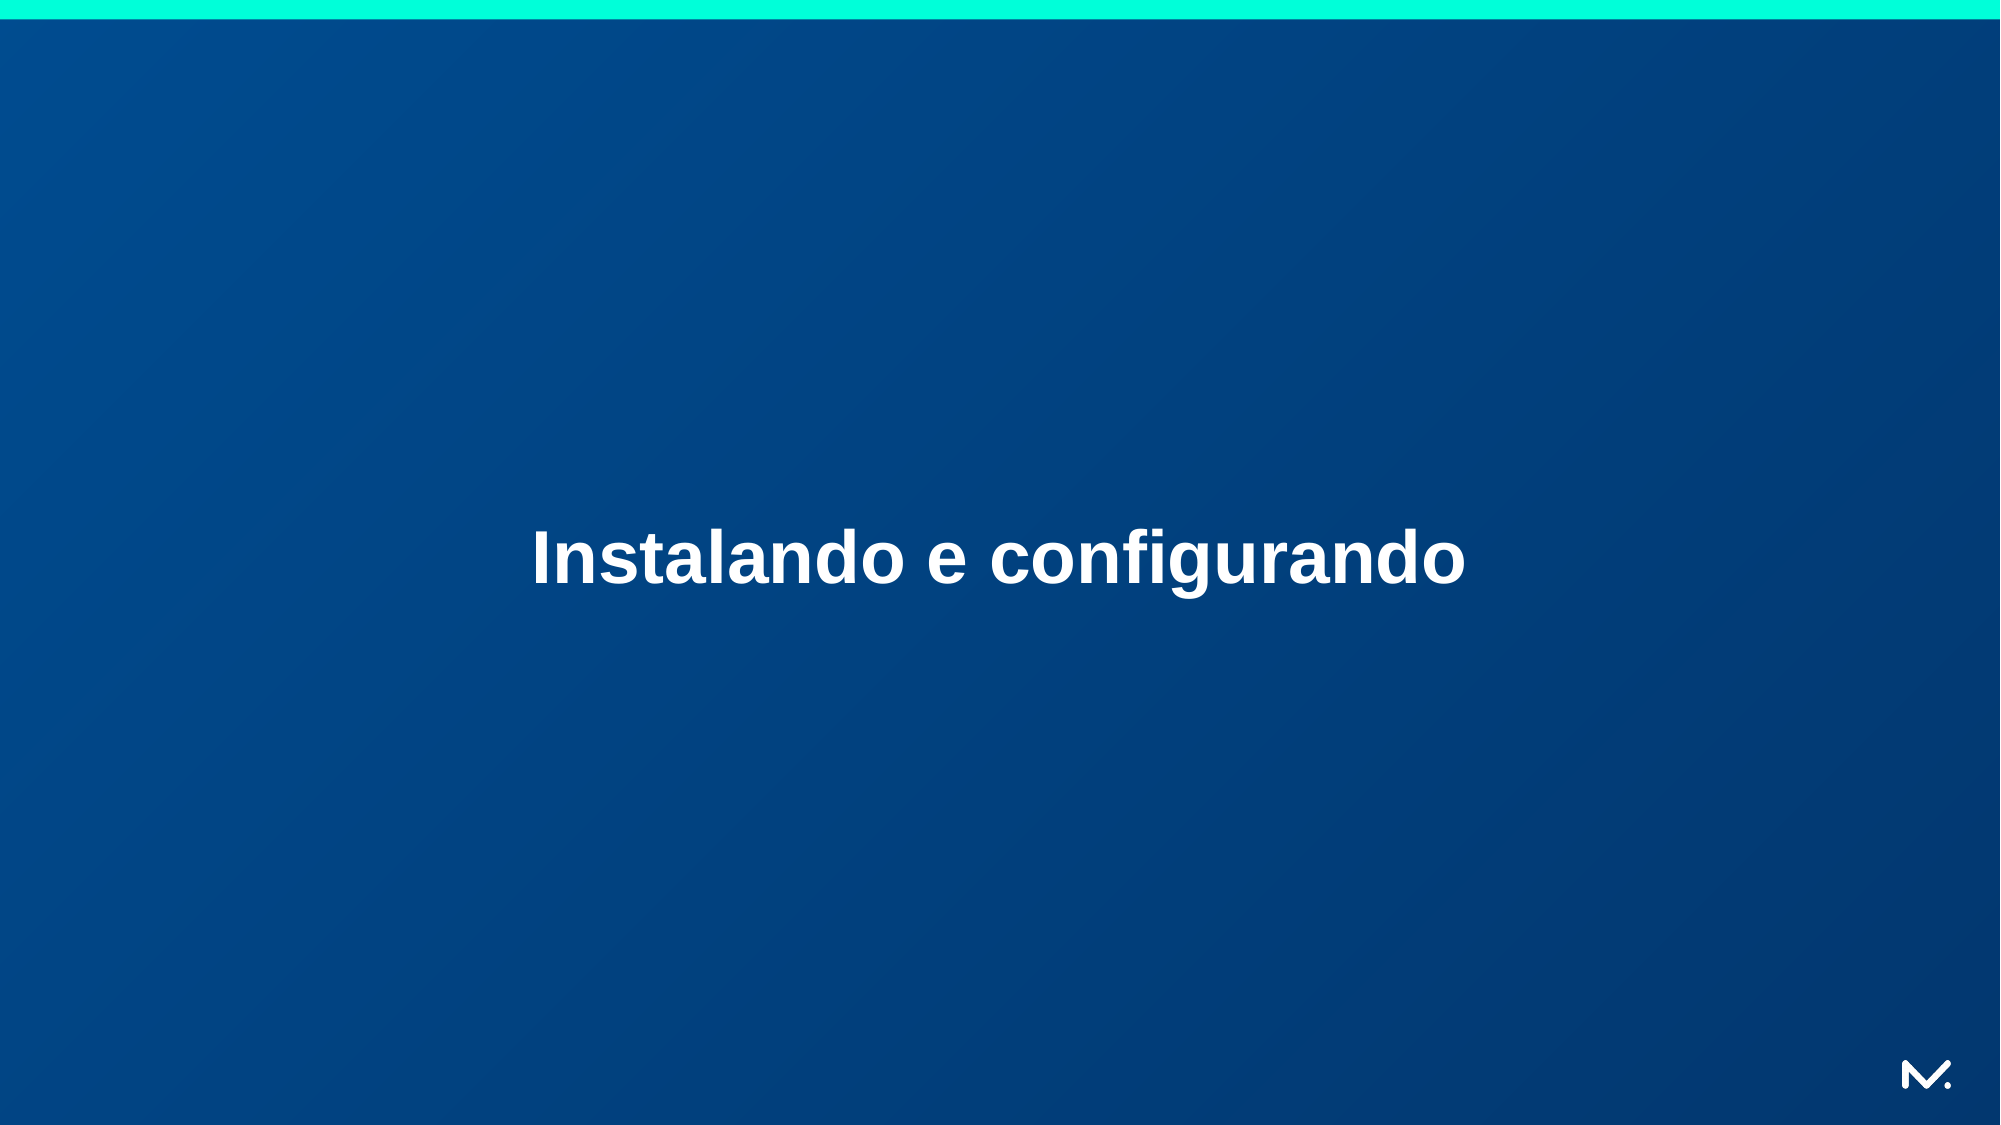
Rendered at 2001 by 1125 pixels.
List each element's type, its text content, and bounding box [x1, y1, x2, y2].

picture [1902, 1060, 1951, 1089]
text_box [0, 20, 2000, 1125]
text_box Instalando e configurando [484, 504, 1516, 621]
text_box [0, 0, 2000, 20]
